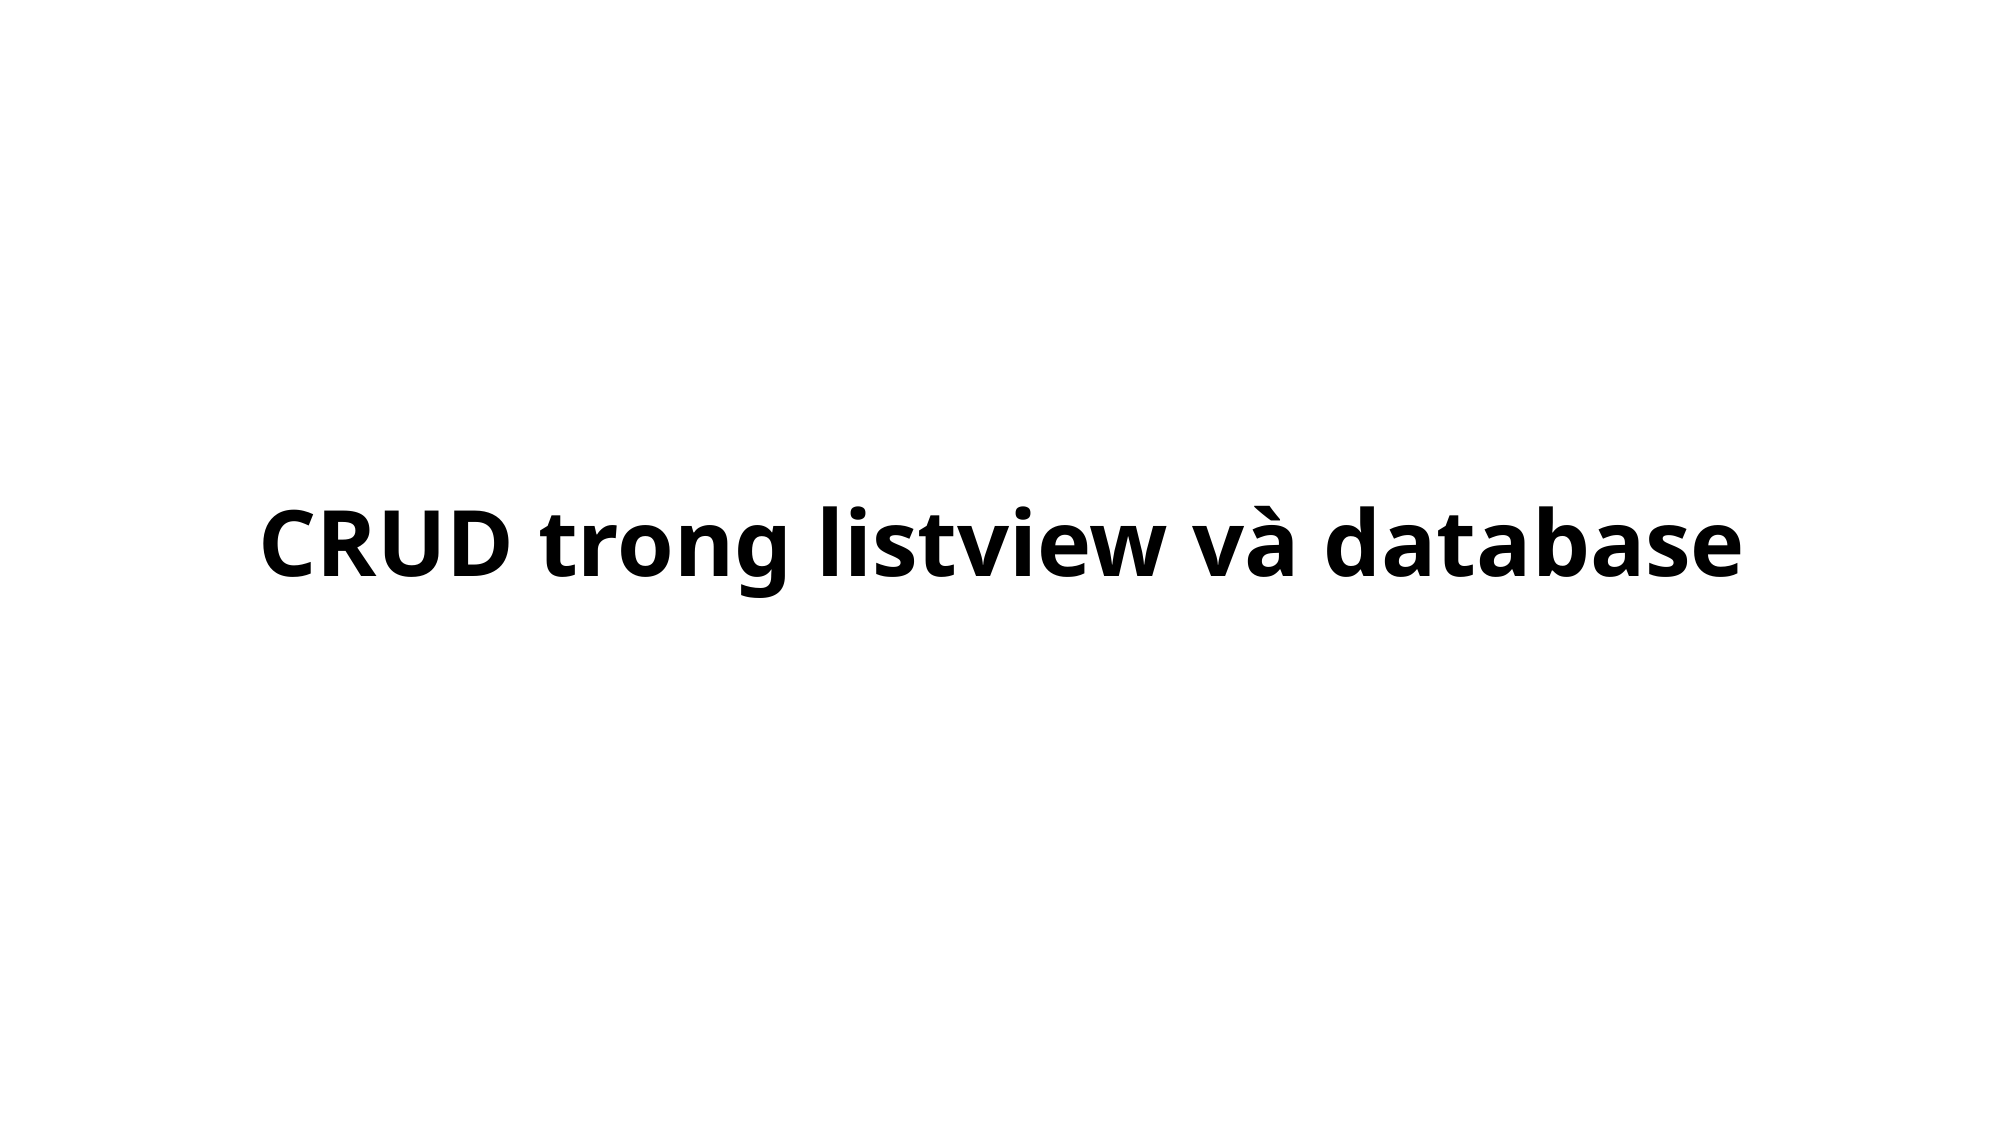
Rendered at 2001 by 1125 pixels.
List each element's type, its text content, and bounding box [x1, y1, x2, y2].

title CRUD trong listview và database [139, 438, 1865, 656]
